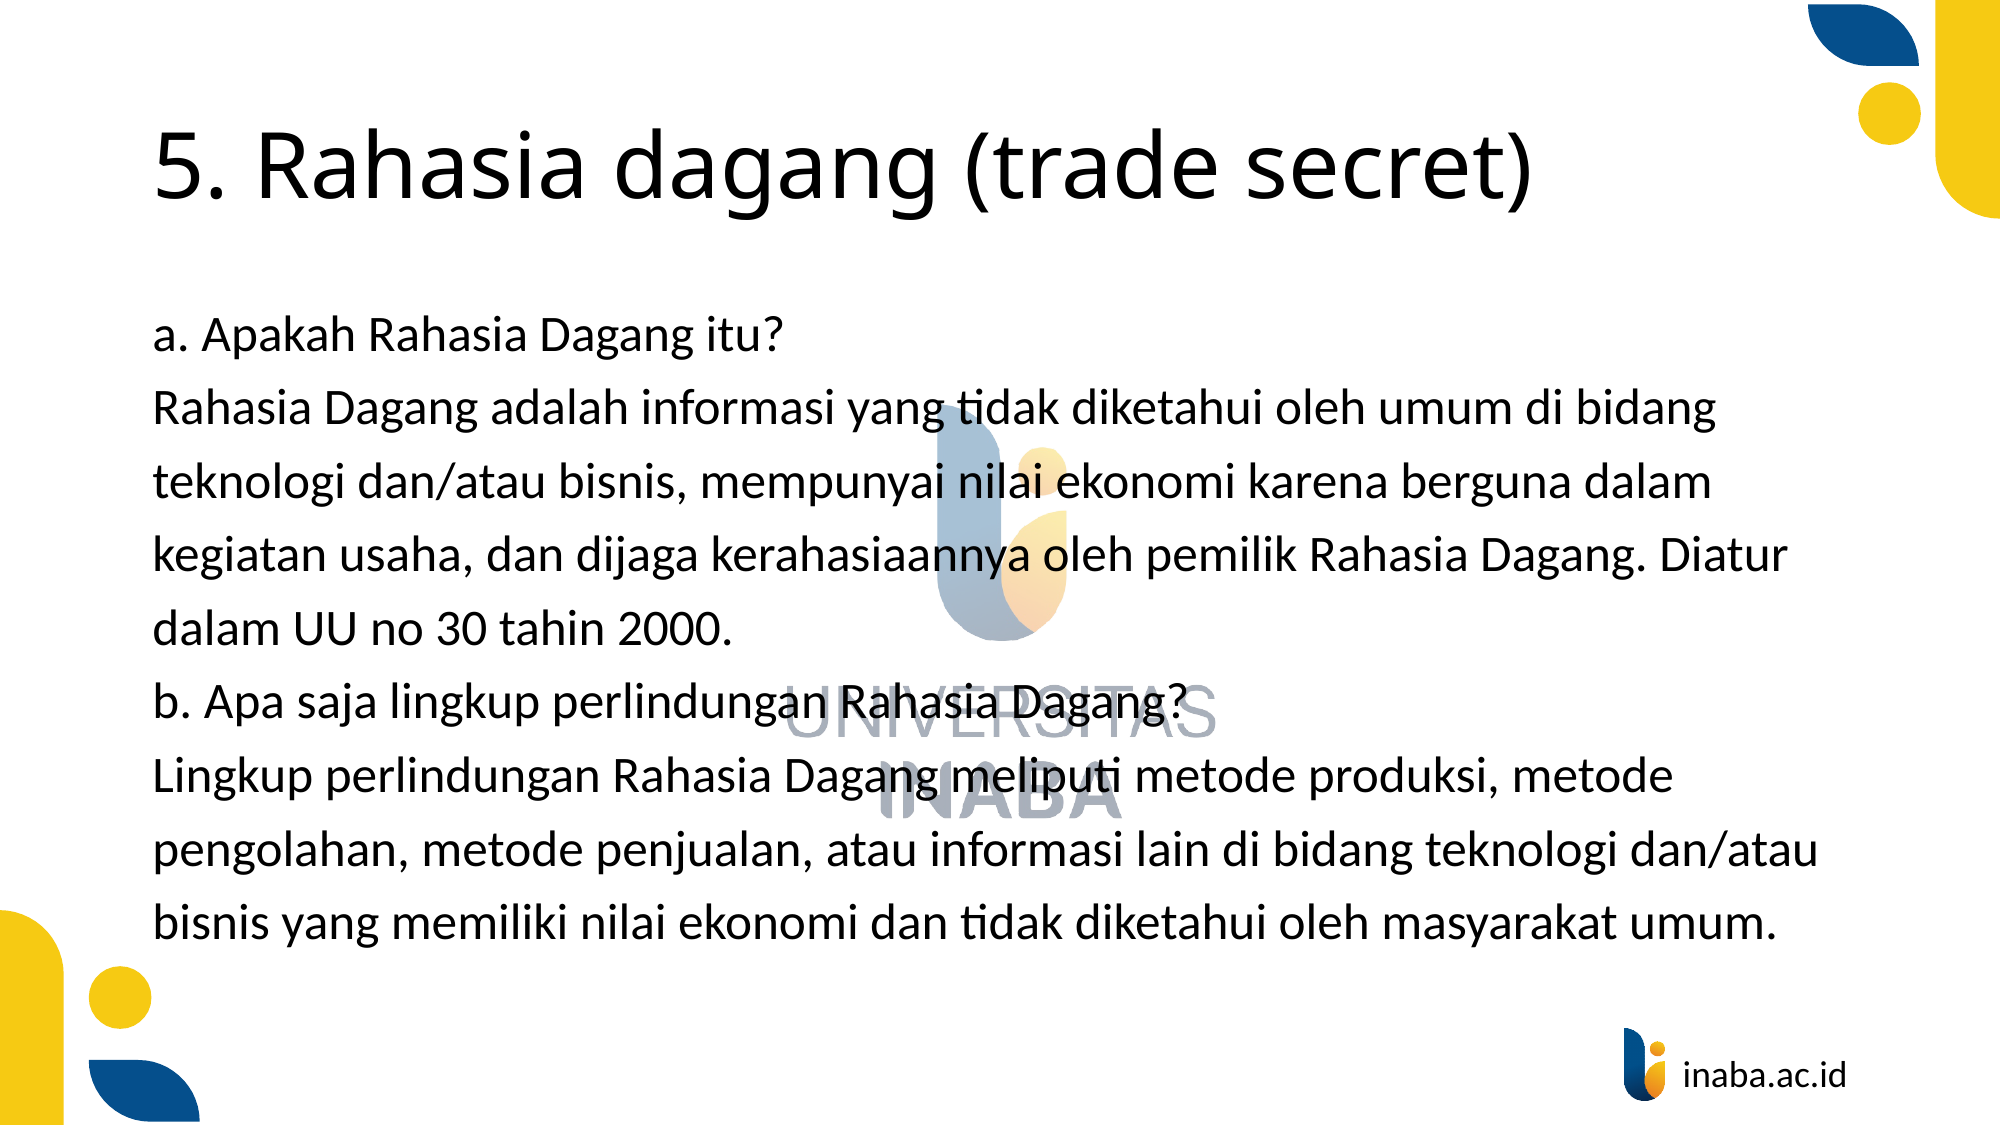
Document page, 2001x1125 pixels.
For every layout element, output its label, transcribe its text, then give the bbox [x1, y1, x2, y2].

title 5. Rahasia dagang (trade secret) [137, 59, 1863, 278]
list a. Apakah Rahasia Dagang itu? Rahasia Dagang adalah informasi yang tidak diketahui oleh umum di bidang teknologi dan/atau bisnis, mempunyai nilai ekonomi karena berguna dalam kegiatan usaha, dan dijaga kerahasiaannya oleh pemilik Rahasia Dagang. Diatur dalam UU no 30 tahin 2000. b. Apa saja lingkup perlindungan Rahasia Dagang? Lingkup perlindungan Rahasia Dagang meliputi metode produksi, metode pengolahan, metode penjualan, atau informasi lain di bidang teknologi dan/atau bisnis yang memiliki nilai ekonomi dan tidak diketahui oleh masyarakat umum. [137, 299, 1863, 1014]
picture [1624, 1028, 1665, 1101]
